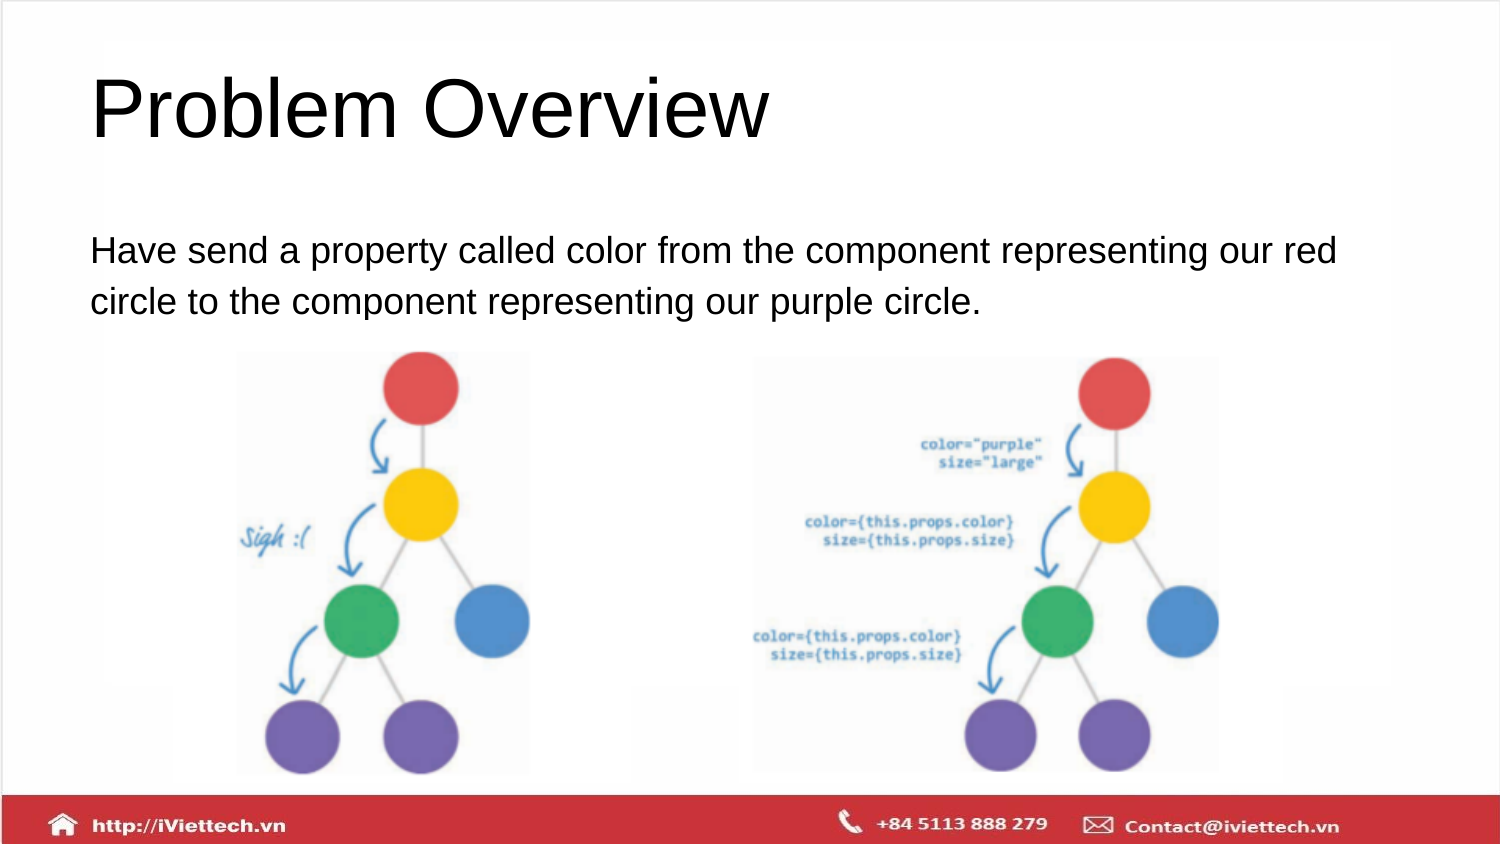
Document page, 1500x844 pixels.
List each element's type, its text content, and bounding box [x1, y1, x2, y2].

list Have send a property called color from the component representing our red circle to the component representing our purple circle. [75, 203, 1425, 761]
title Problem Overview [75, 33, 1425, 175]
picture [0, 0, 1500, 844]
